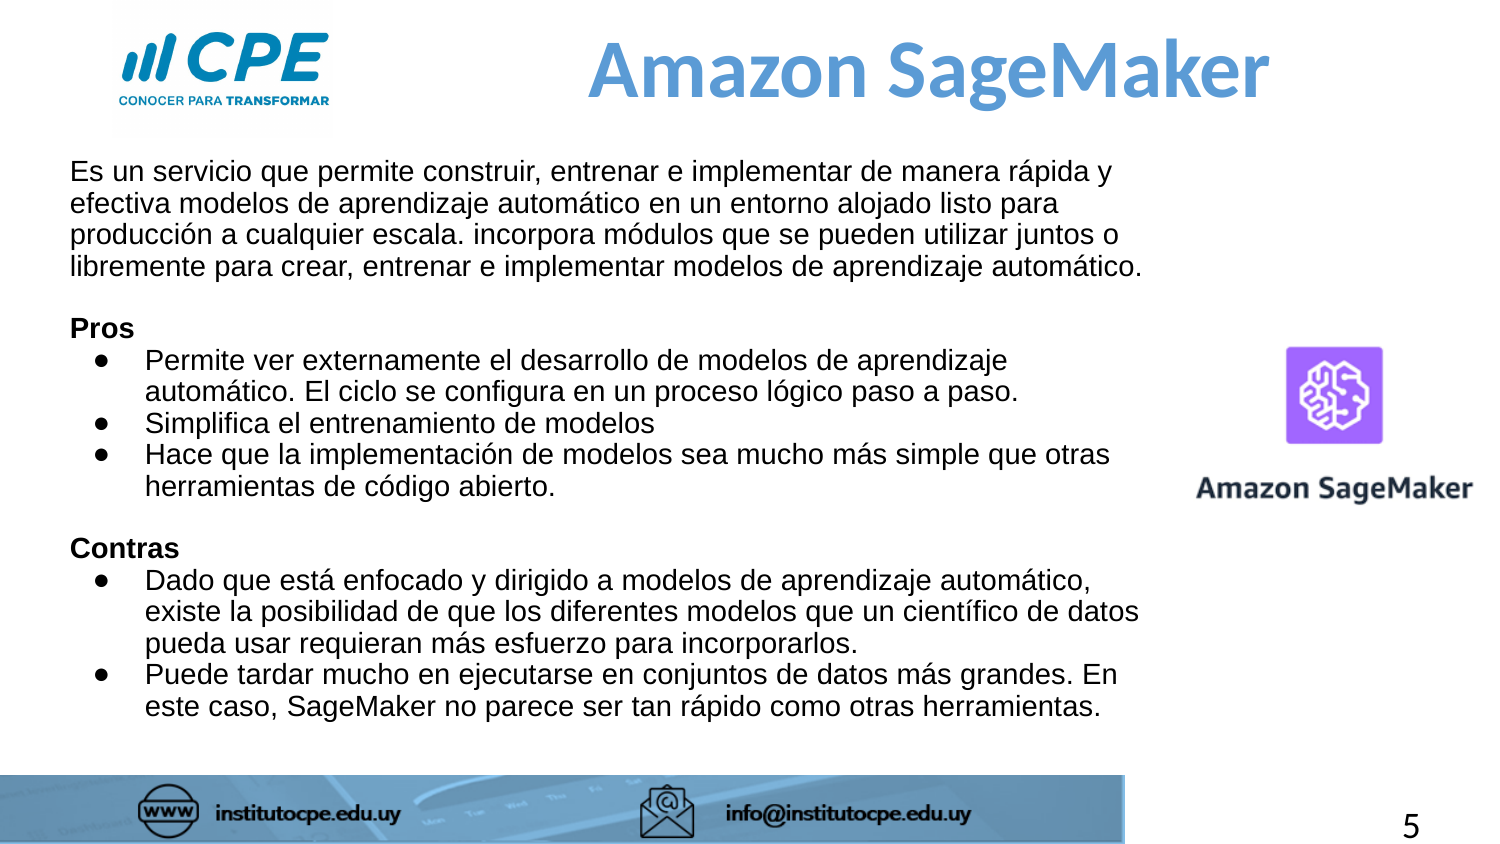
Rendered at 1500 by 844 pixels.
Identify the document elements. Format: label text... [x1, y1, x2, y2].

title Es un servicio que permite construir, entrenar e implementar de manera rápida y efectiva modelos de aprendizaje automático en un entorno alojado listo para producción a cualquier escala. incorpora módulos que se pueden utilizar juntos o libremente para crear, entrenar e implementar modelos de aprendizaje automático. Pros Permite ver externamente el desarrollo de modelos de aprendizaje automático. El ciclo se configura en un proceso lógico paso a paso. Simplifica el entrenamiento de modelos Hace que la implementación de modelos sea mucho más simple que otras herramientas de código abierto. Contras Dado que está enfocado y dirigido a modelos de aprendizaje automático, existe la posibilidad de que los diferentes modelos que un científico de datos pueda usar requieran más esfuerzo para incorporarlos. Puede tardar mucho en ejecutarse en conjuntos de datos más grandes. En este caso, SageMaker no parece ser tan rápido como otras herramientas. [54, 175, 1180, 704]
picture [112, 0, 333, 139]
text_box ‹#› [1386, 793, 1500, 826]
picture [0, 775, 1126, 844]
title Amazon SageMaker [424, 29, 1437, 112]
picture [1178, 314, 1489, 529]
